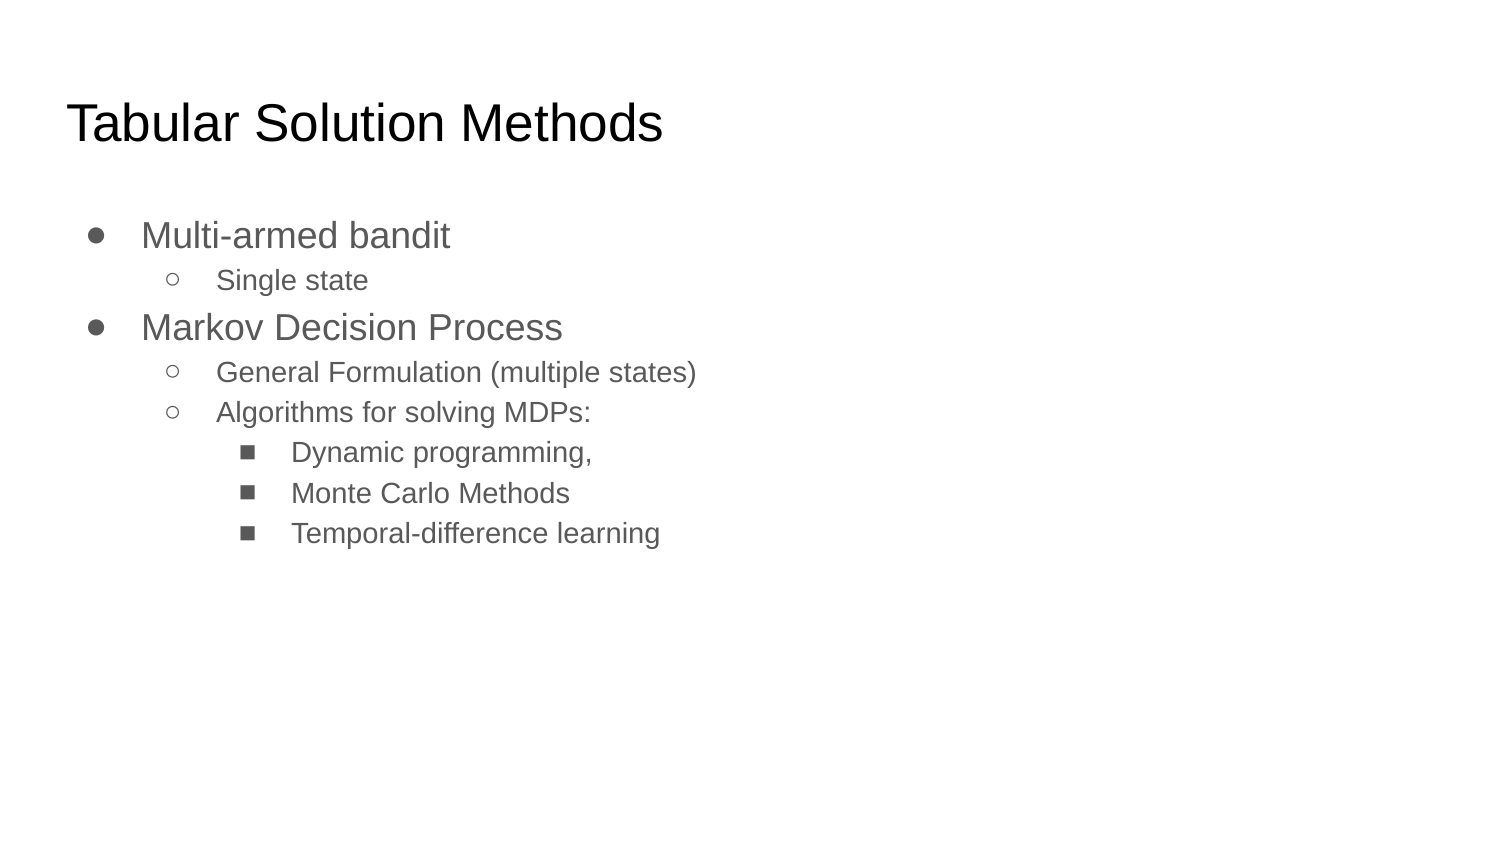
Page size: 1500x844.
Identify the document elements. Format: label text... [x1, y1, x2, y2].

list Multi-armed bandit Single state Markov Decision Process General Formulation (multiple states) Algorithms for solving MDPs: Dynamic programming, Monte Carlo Methods Temporal-difference learning [51, 189, 1449, 750]
title Tabular Solution Methods [51, 72, 1449, 167]
